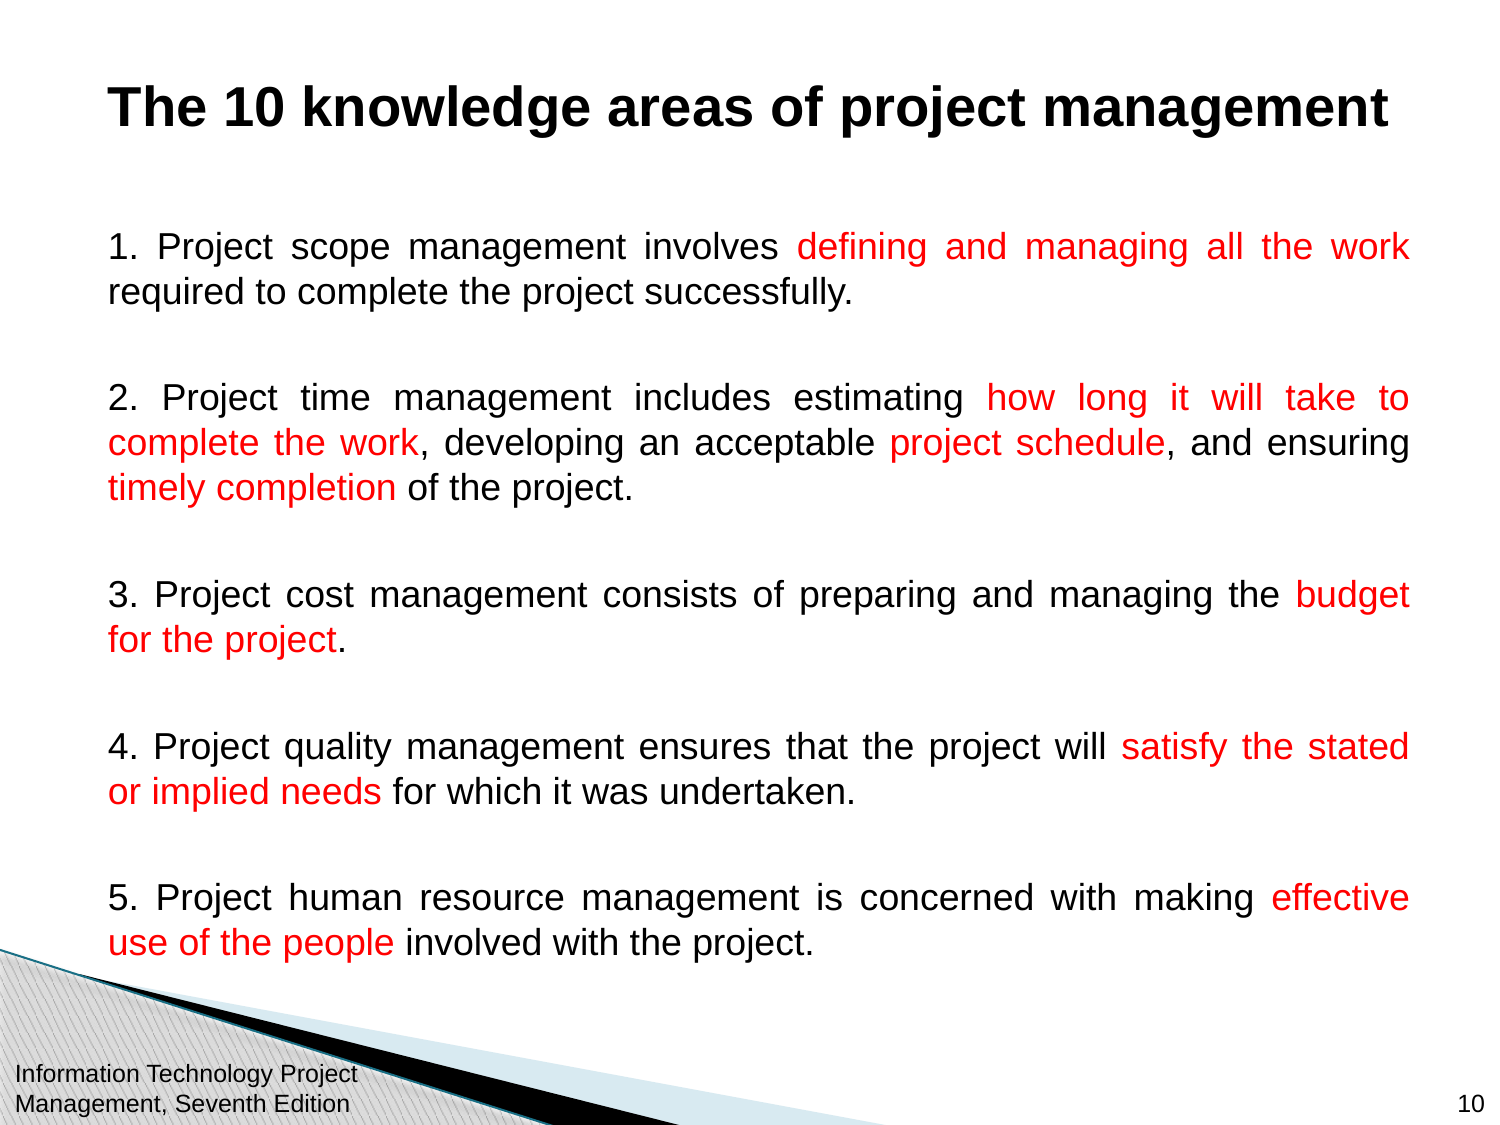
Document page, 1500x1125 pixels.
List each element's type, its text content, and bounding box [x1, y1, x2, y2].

slide_number 10 [1408, 1065, 1500, 1125]
list The 10 knowledge areas of project management 1. Project scope management involves defining and managing all the work required to complete the project successfully. 2. Project time management includes estimating how long it will take to complete the work, developing an acceptable project schedule, and ensuring timely completion of the project. 3. Project cost management consists of preparing and managing the budget for the project. 4. Project quality management ensures that the project will satisfy the stated or implied needs for which it was undertaken. 5. Project human resource management is concerned with making effective use of the people involved with the project. [74, 62, 1426, 986]
footer Information Technology Project Management, Seventh Edition [0, 1065, 488, 1125]
